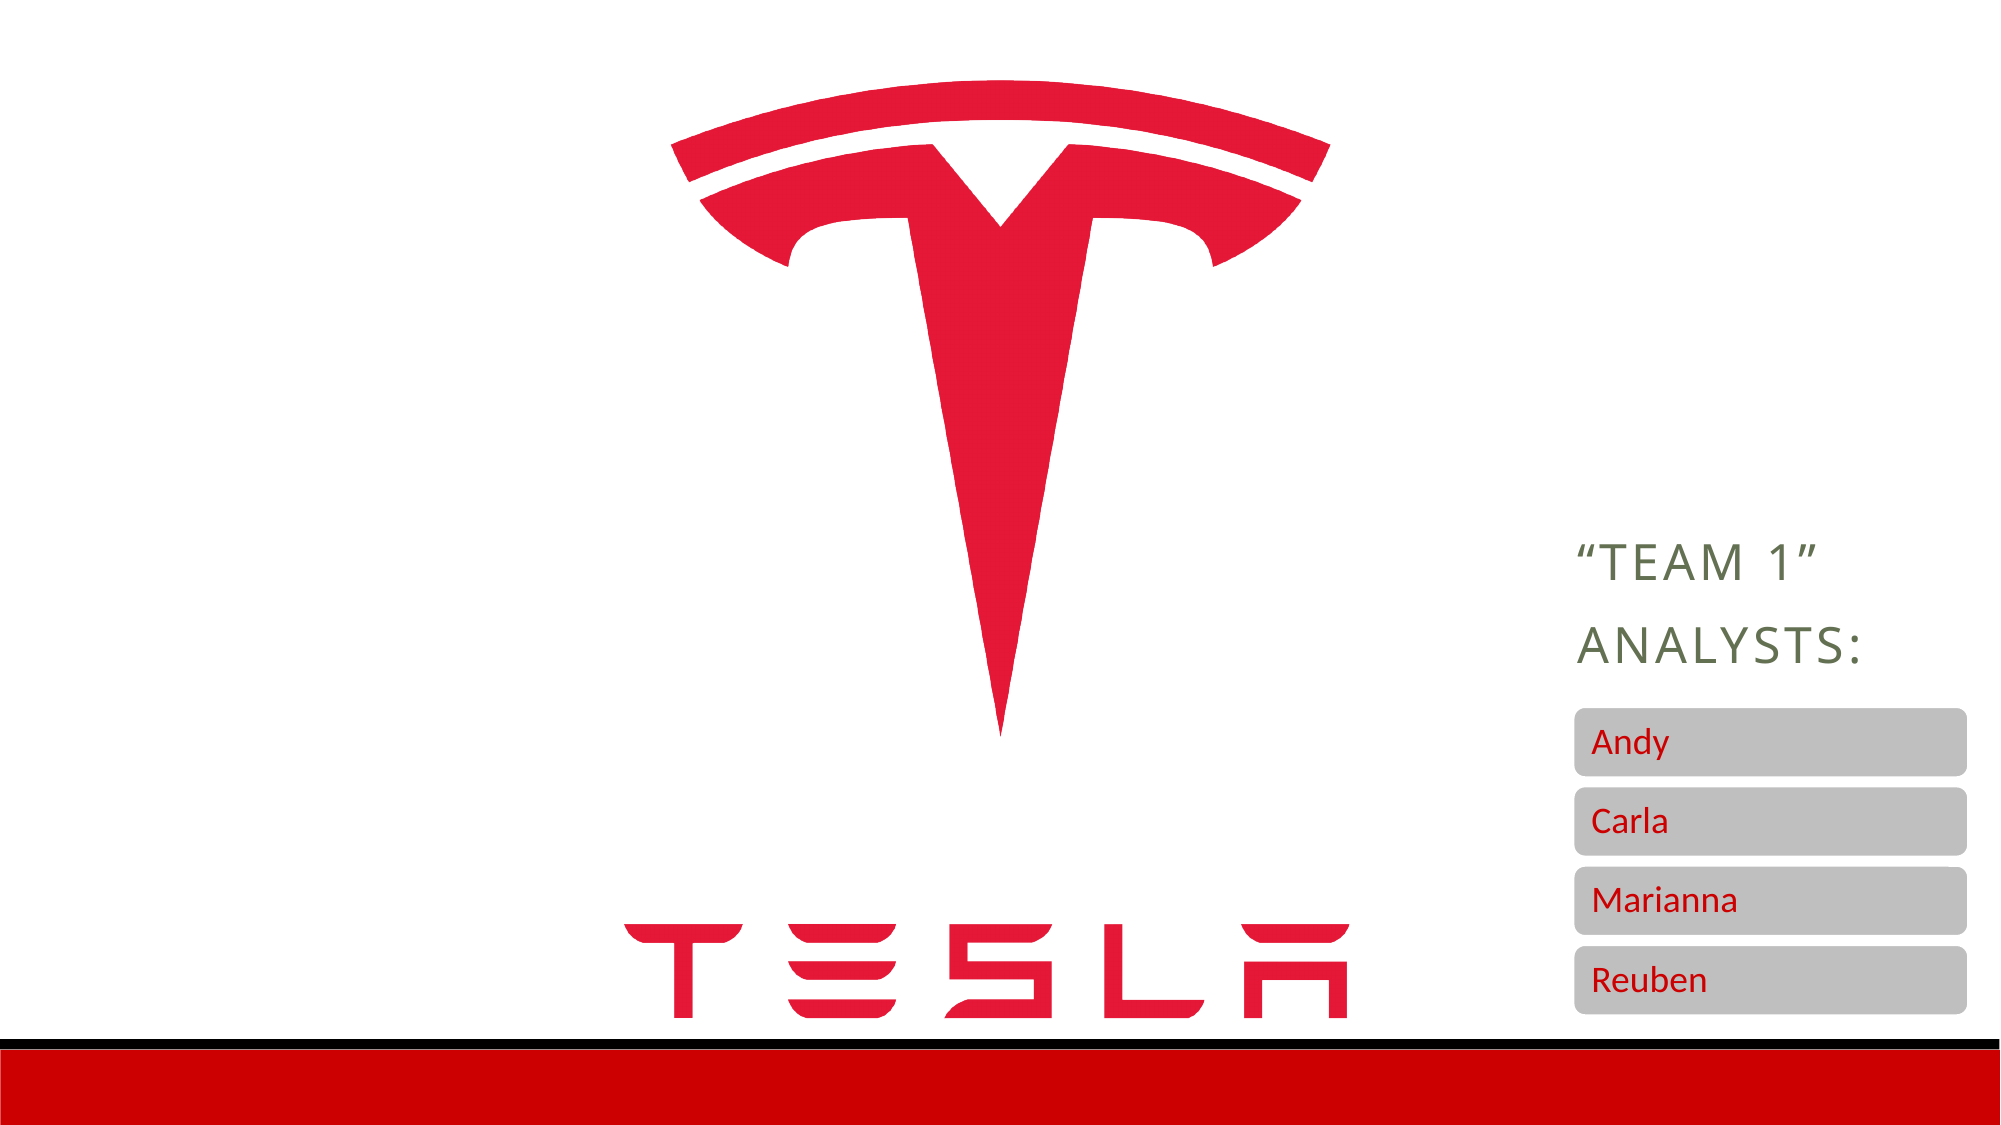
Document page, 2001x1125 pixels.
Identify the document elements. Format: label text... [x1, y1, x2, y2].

subtitle “Team 1” Analysts: [1570, 529, 1982, 683]
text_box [1572, 698, 1969, 1024]
picture [436, 0, 1563, 1125]
